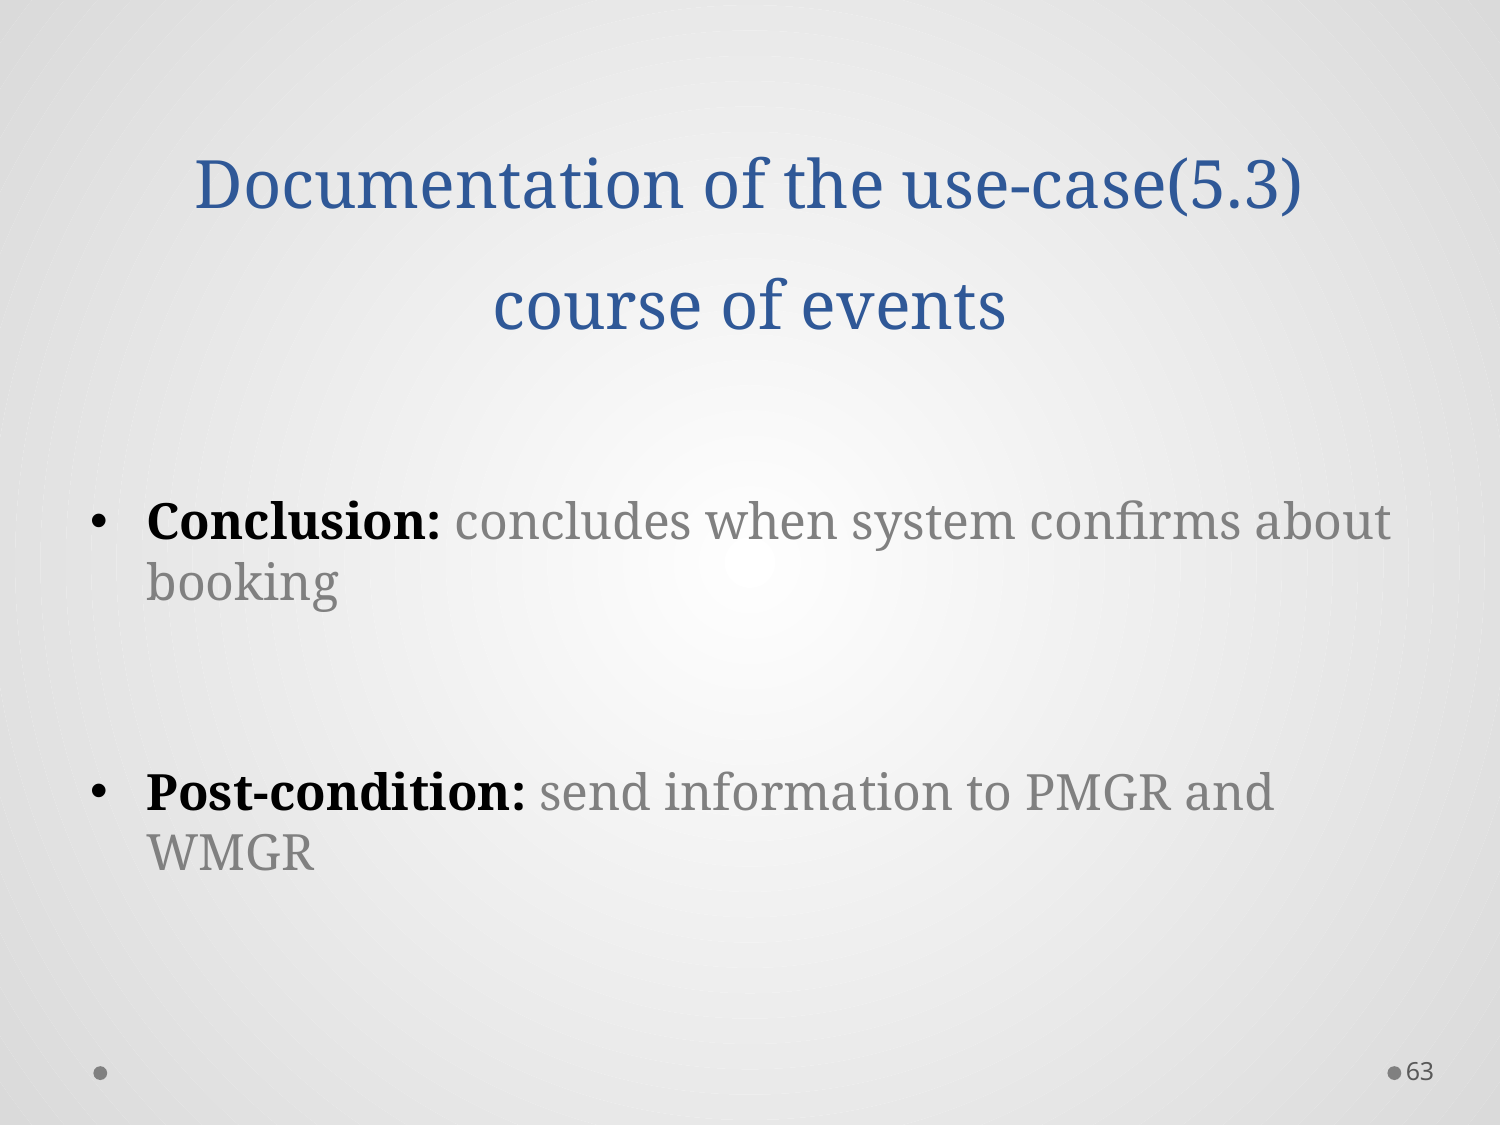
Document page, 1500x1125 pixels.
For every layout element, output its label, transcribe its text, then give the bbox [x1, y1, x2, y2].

list Conclusion: concludes when system confirms about booking Post-condition: send information to PMGR and WMGR [75, 482, 1425, 963]
slide_number 63 [1401, 1042, 1494, 1103]
title Documentation of the use-case(5.3) course of events [75, 87, 1425, 350]
